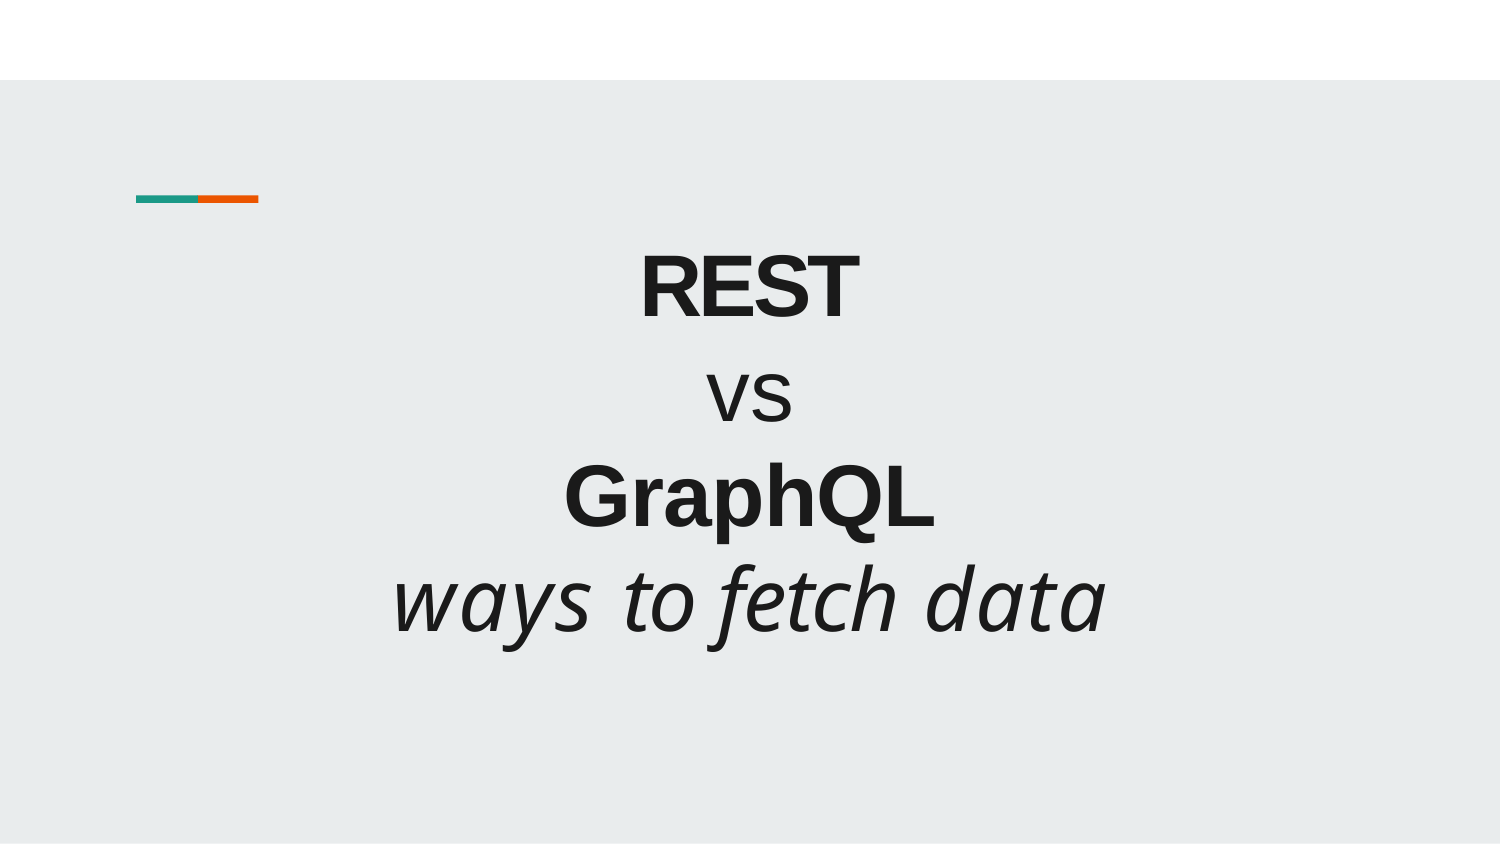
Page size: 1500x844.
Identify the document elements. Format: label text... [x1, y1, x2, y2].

text_box REST vs GraphQL ways to fetch data [383, 226, 1117, 649]
